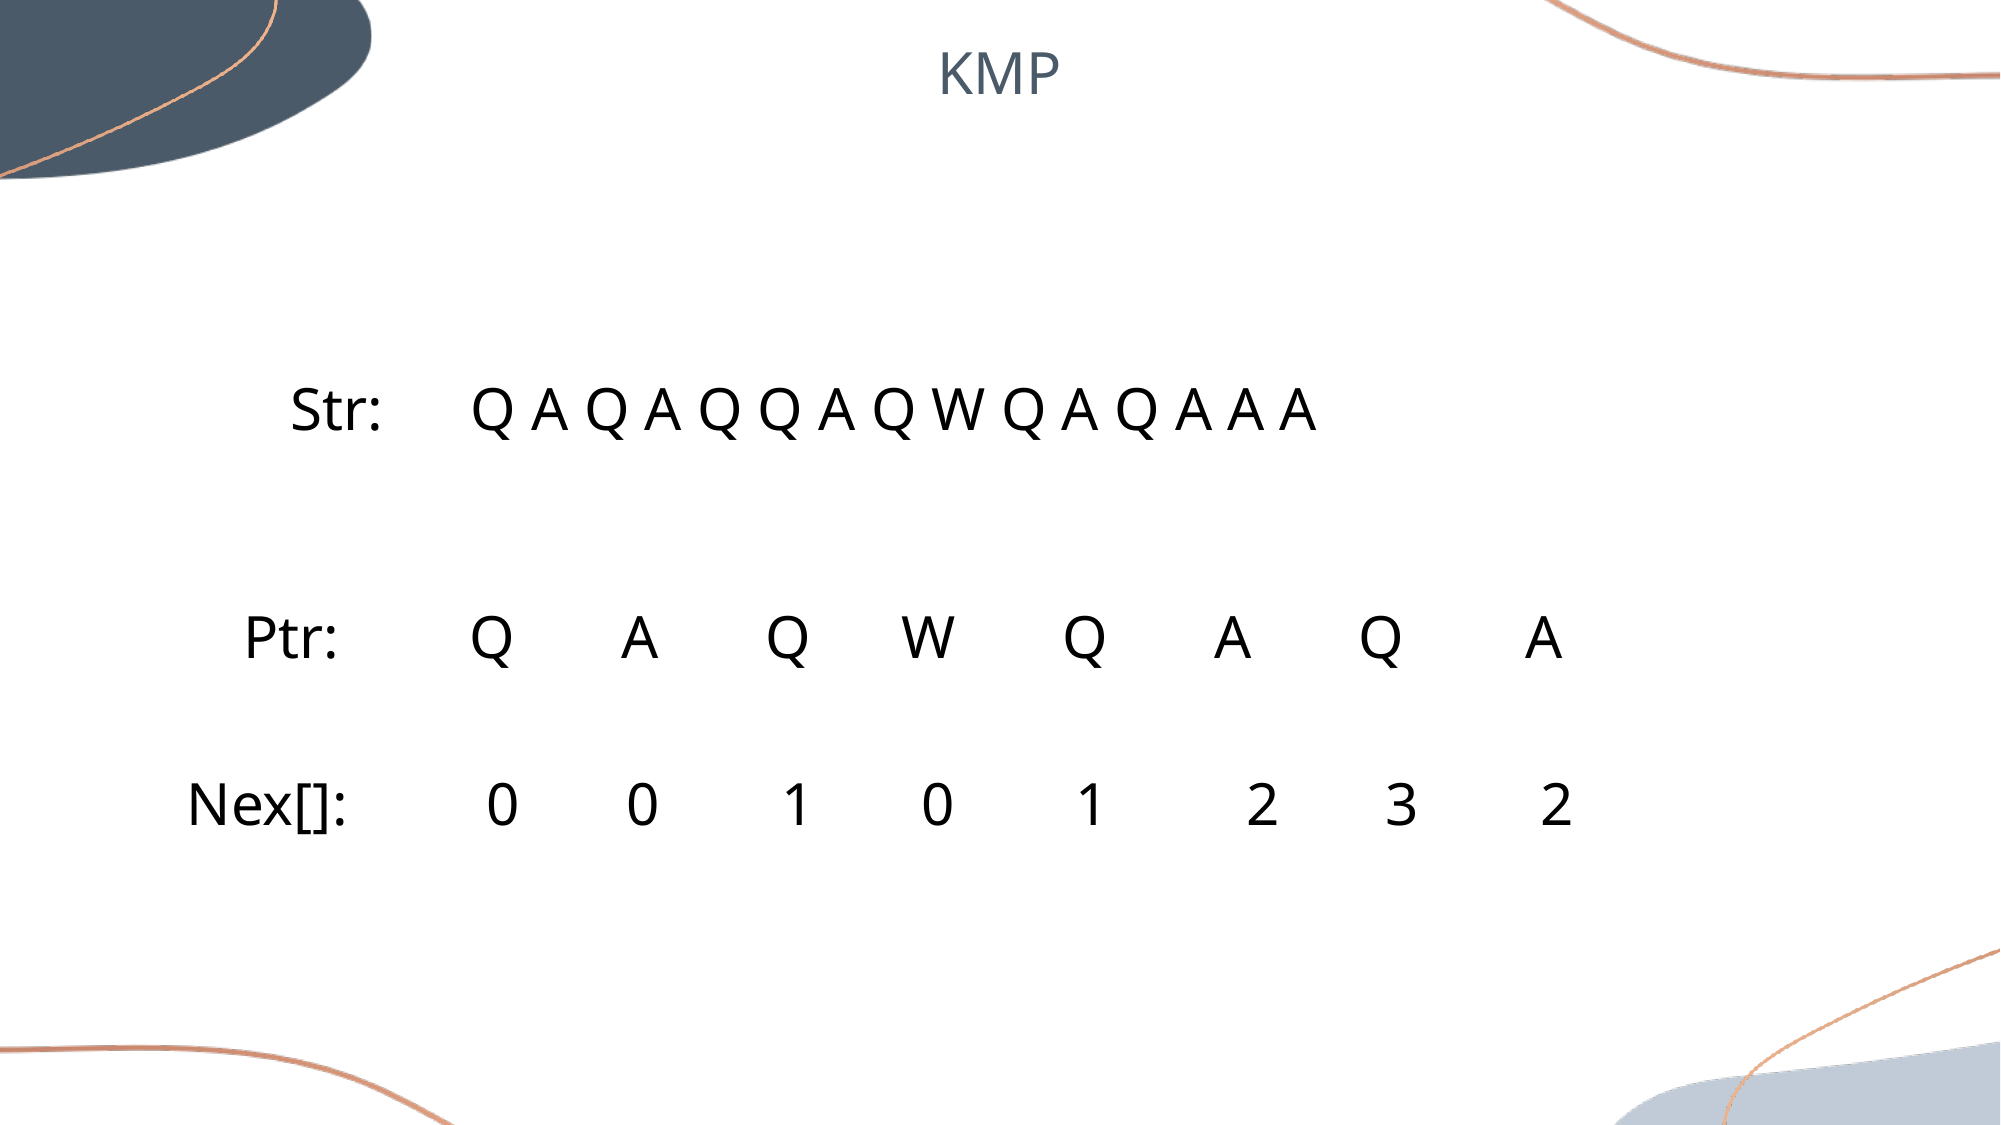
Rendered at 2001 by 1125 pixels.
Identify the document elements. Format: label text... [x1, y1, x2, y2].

picture [0, 0, 372, 207]
text_box KMP [922, 29, 1077, 114]
text_box Ptr: Q A Q W Q A Q A [228, 592, 1897, 678]
picture [0, 1018, 478, 1125]
picture [1603, 918, 2001, 1125]
text_box Str: Q A Q A Q Q A Q W Q A Q A A A [275, 365, 1944, 450]
text_box Nex[]: 0 0 1 0 1 2 3 2 [172, 759, 1816, 845]
picture [1522, 0, 2001, 107]
